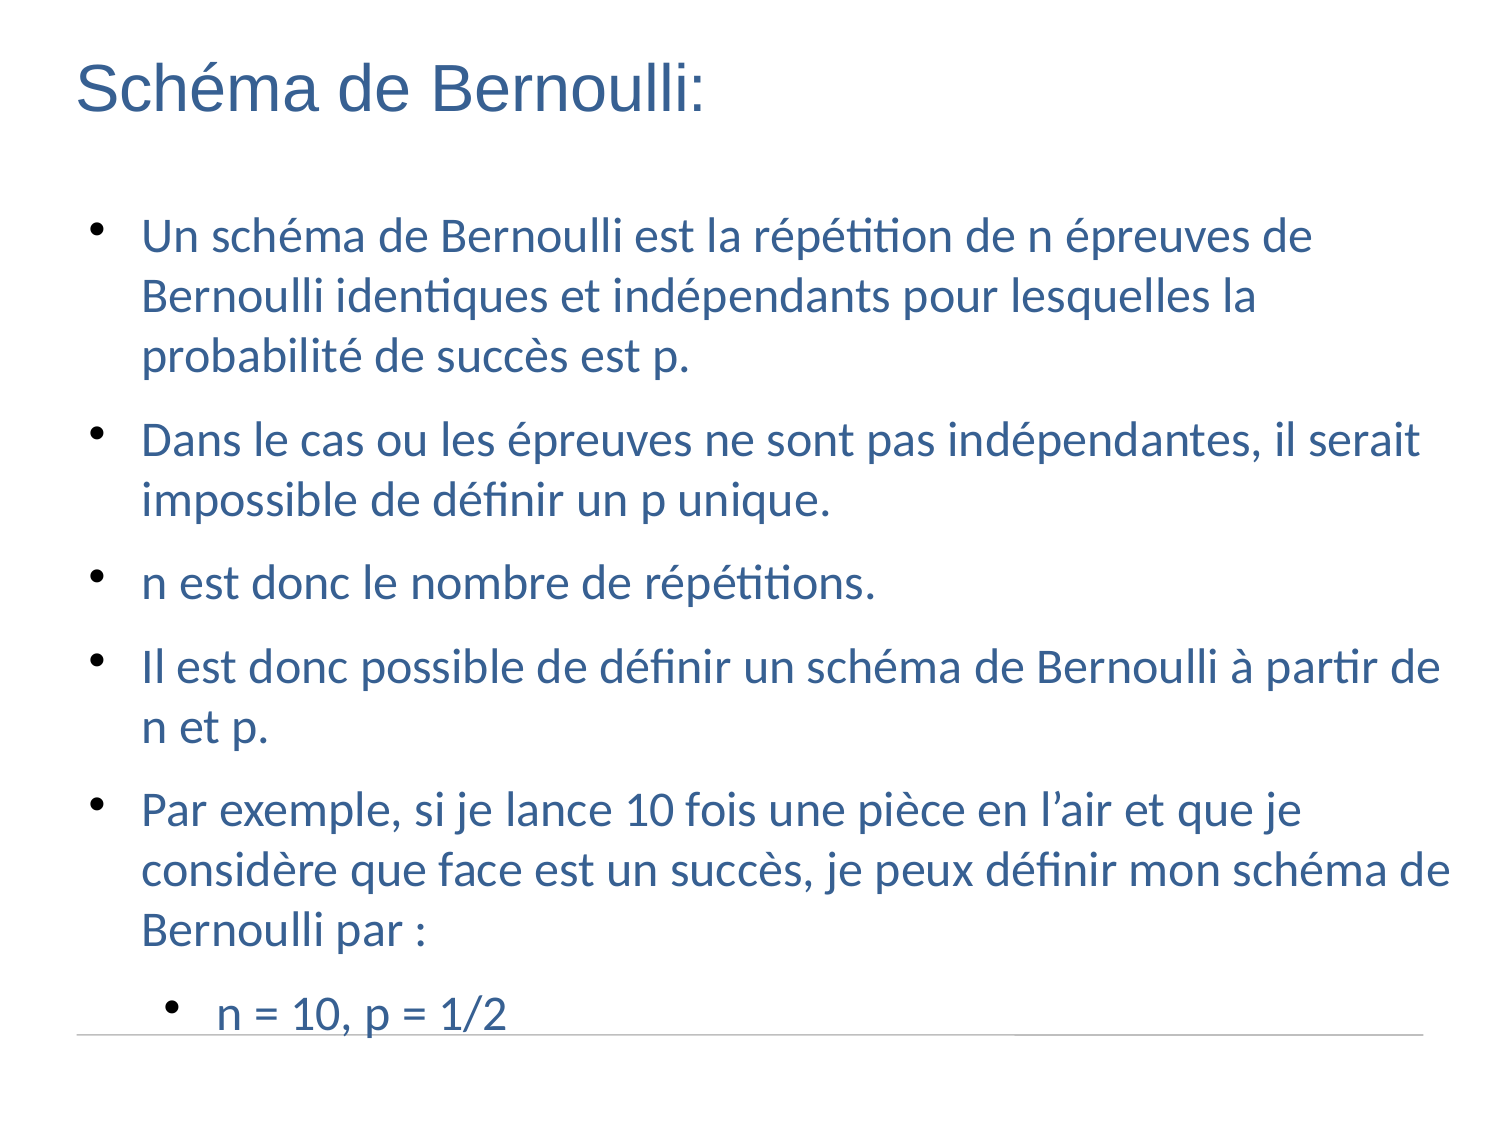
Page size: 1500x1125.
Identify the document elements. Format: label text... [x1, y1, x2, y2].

text_box Un schéma de Bernoulli est la répétition de n épreuves de Bernoulli identiques et indépendants pour lesquelles la probabilité de succès est p. Dans le cas ou les épreuves ne sont pas indépendantes, il serait impossible de définir un p unique. n est donc le nombre de répétitions. Il est donc possible de définir un schéma de Bernoulli à partir de n et p. Par exemple, si je lance 10 fois une pièce en l’air et que je considère que face est un succès, je peux définir mon schéma de Bernoulli par : n = 10, p = 1/2 [74, 202, 1452, 1005]
text_box Schéma de Bernoulli: [75, 45, 1425, 202]
